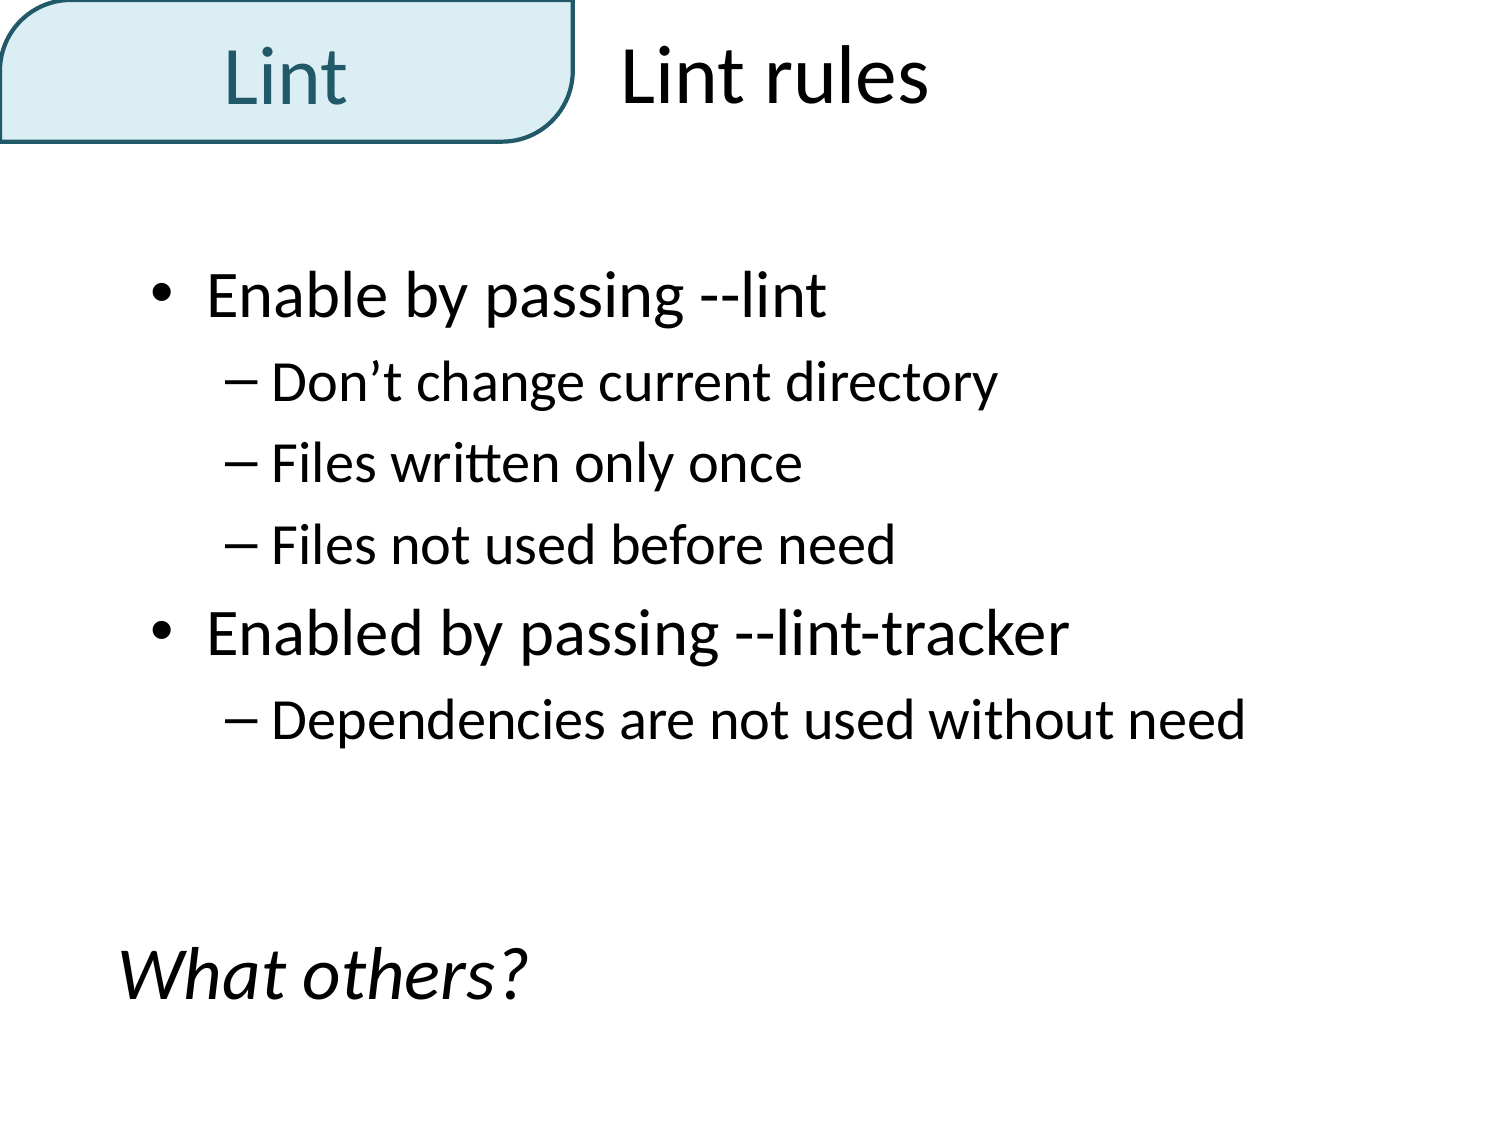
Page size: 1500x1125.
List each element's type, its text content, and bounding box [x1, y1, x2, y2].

text_box Lint [0, 0, 575, 144]
text_box What others? [102, 916, 546, 1022]
text_box Lint rules [605, 12, 946, 128]
text_box Enable by passing --lint Don’t change current directory Files written only once Files not used before need Enabled by passing --lint-tracker Dependencies are not used without need [135, 243, 1393, 870]
